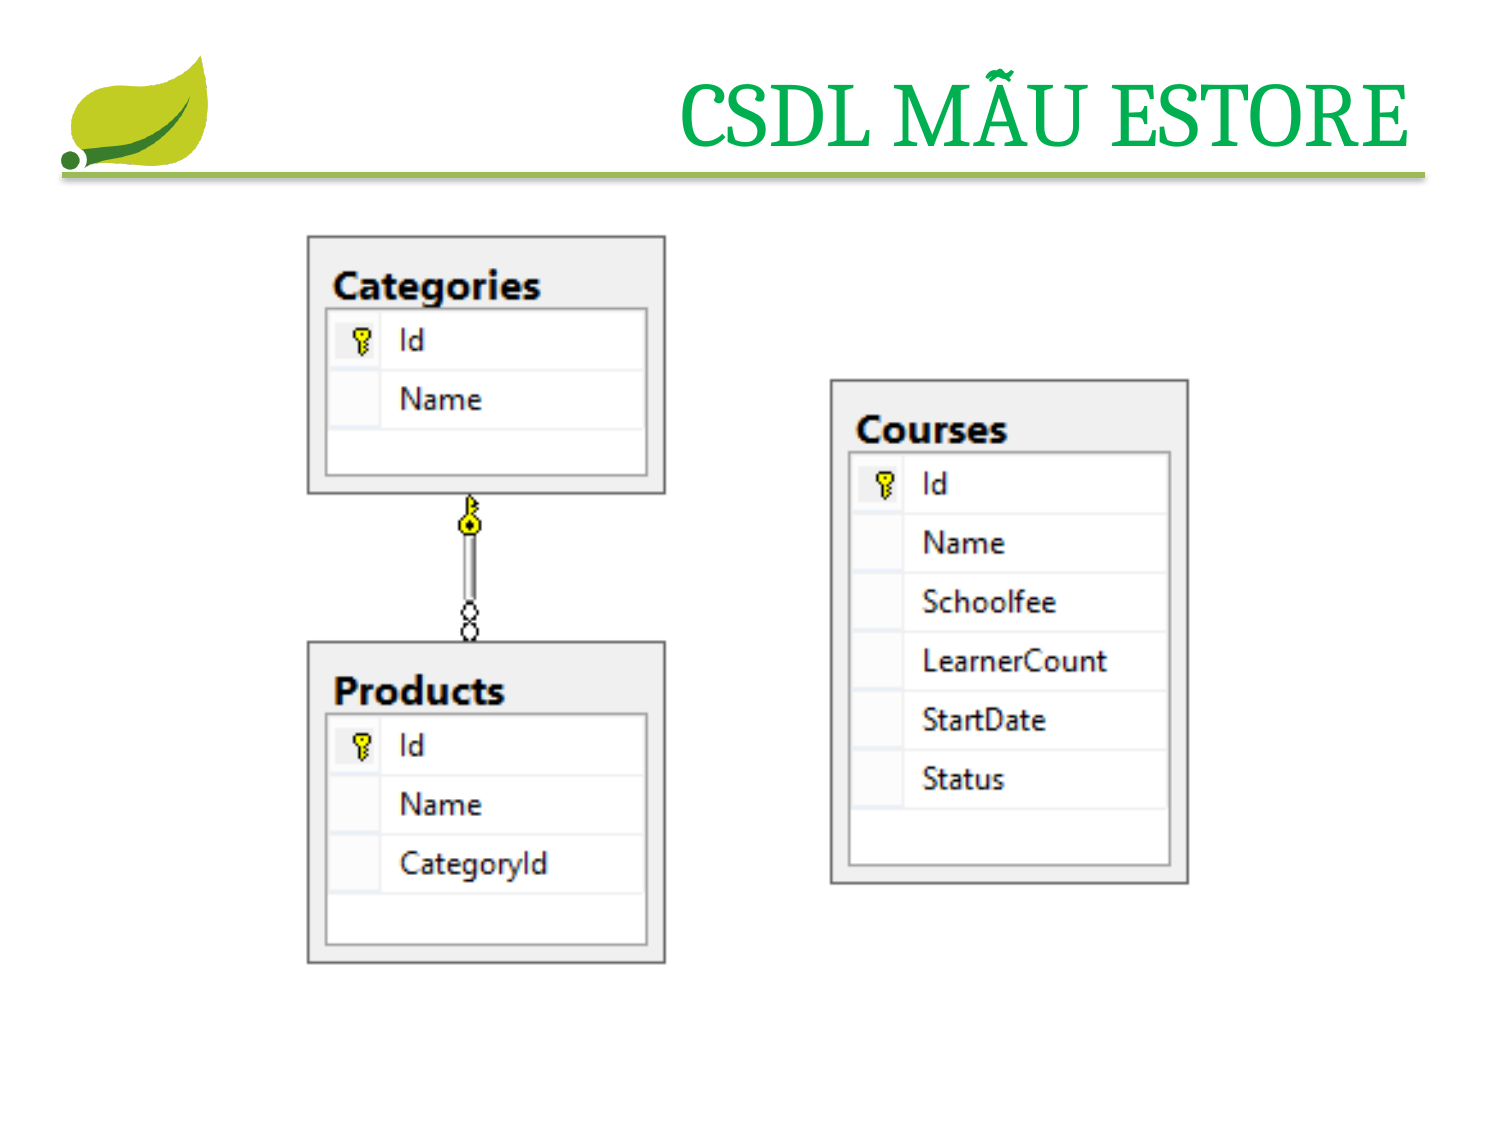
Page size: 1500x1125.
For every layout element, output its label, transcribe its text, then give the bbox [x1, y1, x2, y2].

title CSDL mẫu eStore [217, 45, 1425, 175]
picture [50, 49, 217, 175]
picture [299, 225, 1201, 976]
